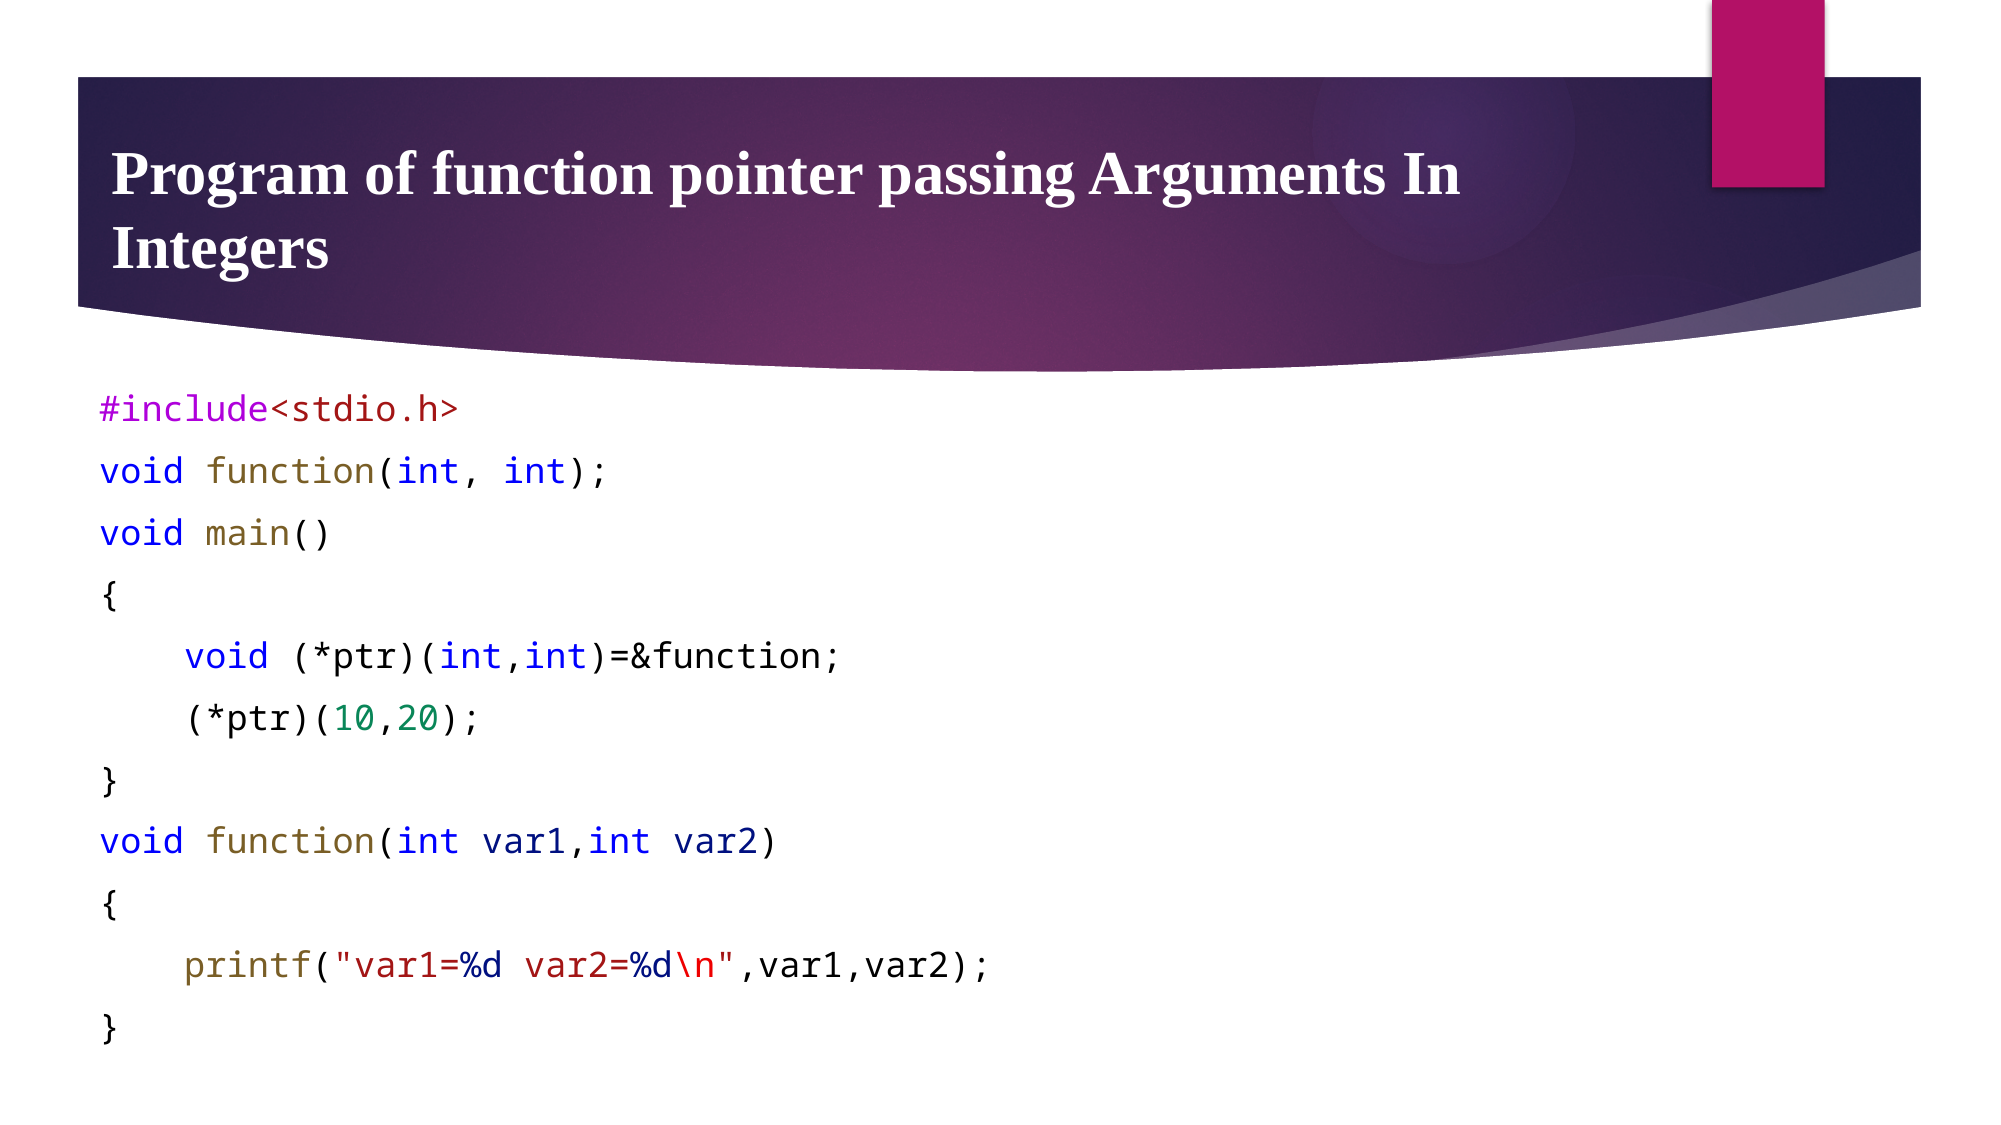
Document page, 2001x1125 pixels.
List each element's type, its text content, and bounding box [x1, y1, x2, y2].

list #include<stdio.h> void function(int, int); void main() { void (*ptr)(int,int)=&function; (*ptr)(10,20); } void function(int var1,int var2) { printf("var1=%d var2=%d\n",var1,var2); } [84, 378, 1914, 1061]
title Program of function pointer passing Arguments In Integers [96, 137, 1703, 276]
